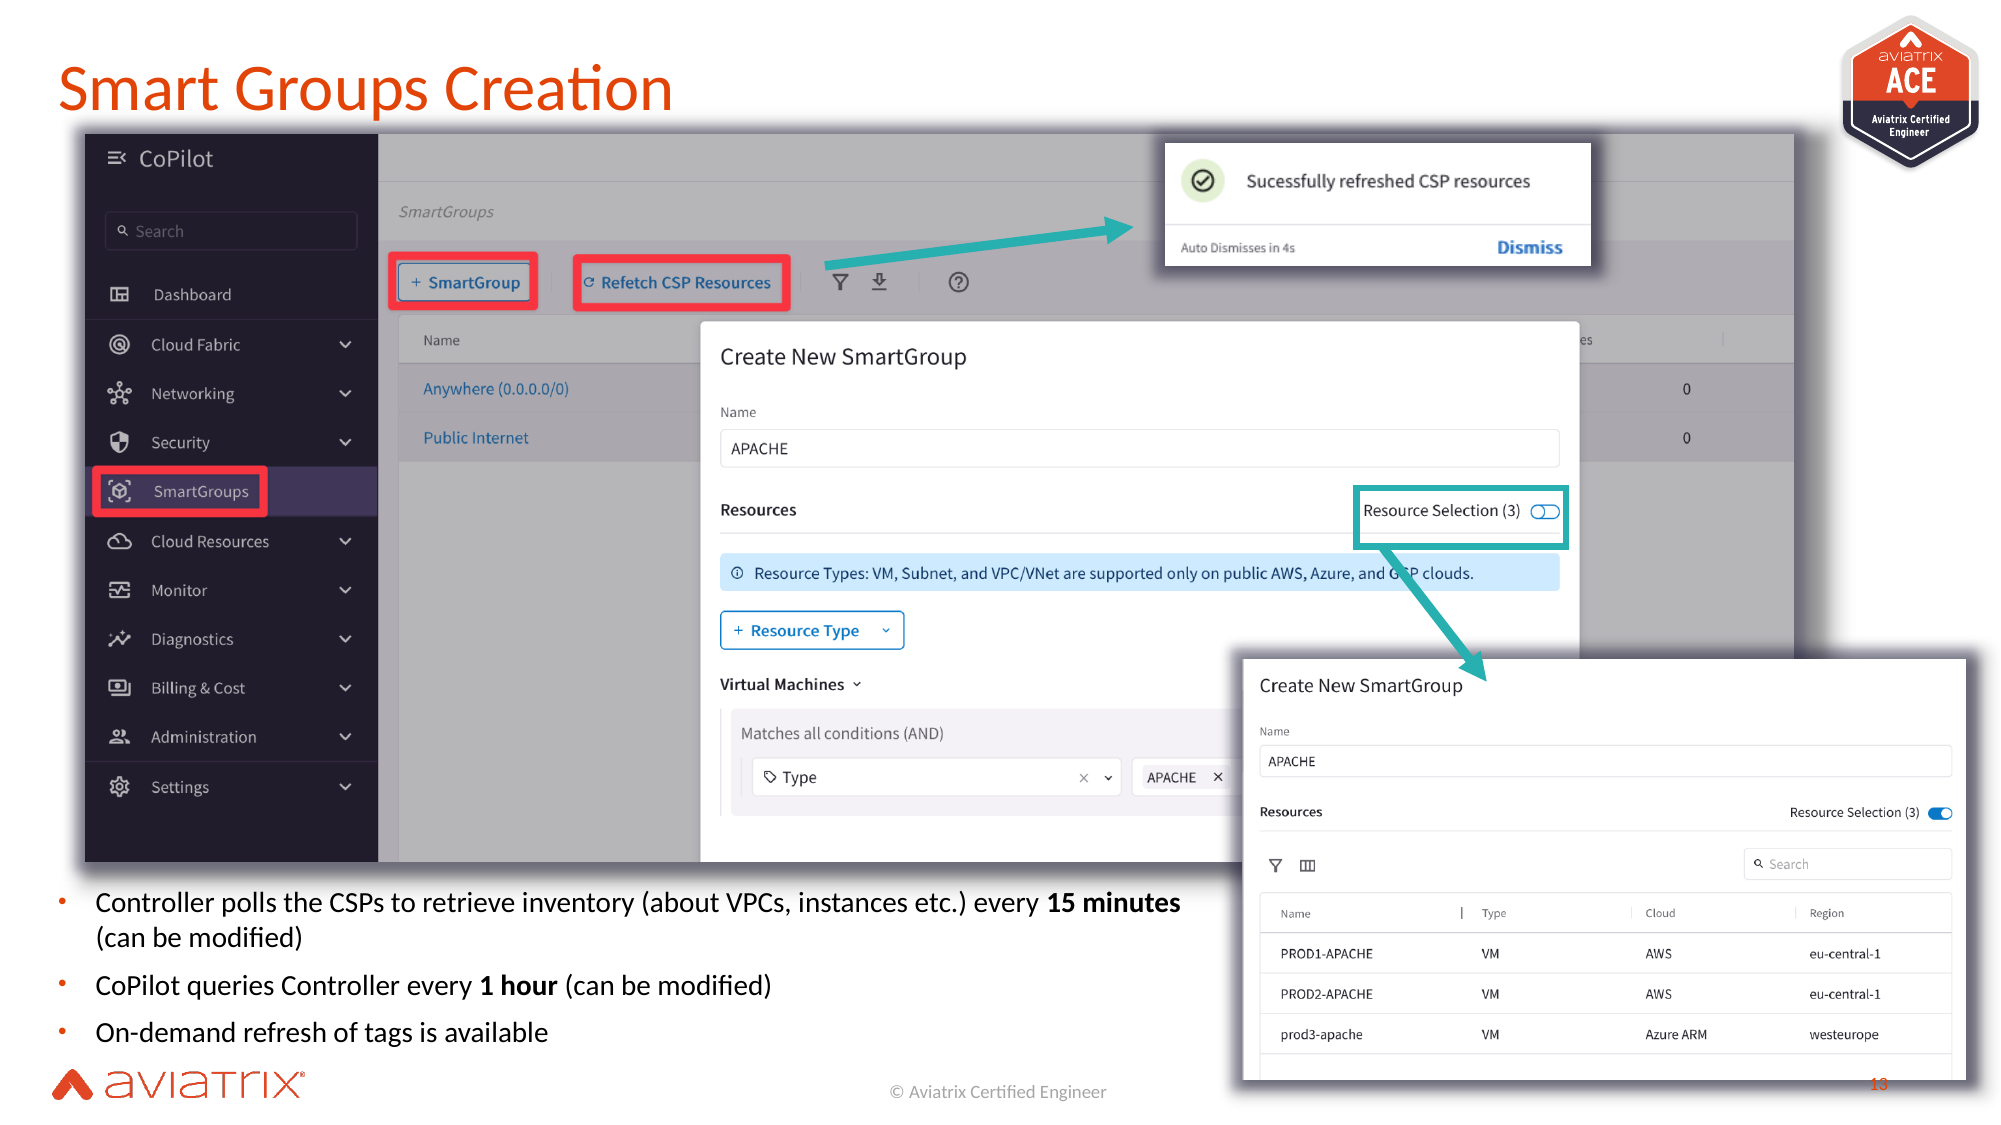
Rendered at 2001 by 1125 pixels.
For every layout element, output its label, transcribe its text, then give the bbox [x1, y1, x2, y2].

picture [85, 134, 1966, 1080]
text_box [1382, 546, 1487, 682]
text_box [824, 226, 1134, 266]
title Smart Groups Creation [43, 40, 1827, 137]
picture [52, 1069, 305, 1100]
slide_number 13 [1842, 1080, 1915, 1108]
footer © Aviatrix Certified Engineer [570, 1062, 1430, 1120]
text_box Controller polls the CSPs to retrieve inventory (about VPCs, instances etc.) every 15 minutes (can be modified) CoPilot queries Controller every 1 hour (can be modified) On-demand refresh of tags is available [43, 875, 1201, 1039]
